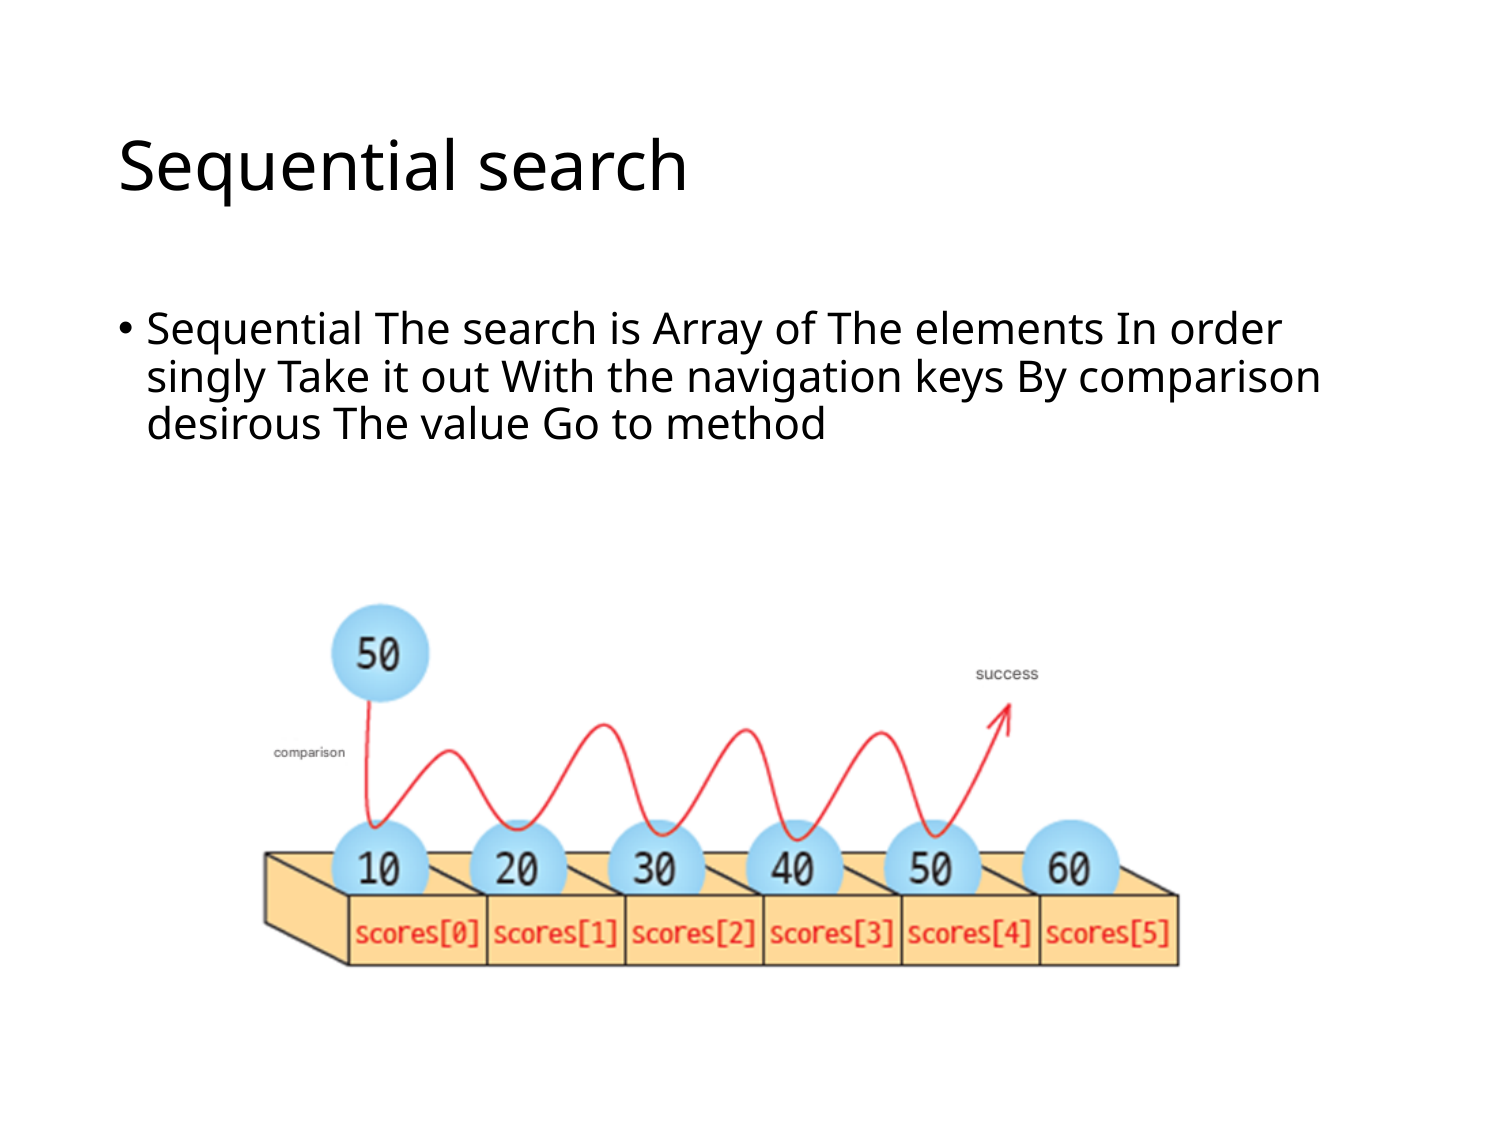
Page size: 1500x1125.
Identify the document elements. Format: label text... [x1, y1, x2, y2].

picture [142, 550, 1358, 1024]
list Sequential The search is Array of The elements In order singly Take it out With the navigation keys By comparison desirous The value Go to method [103, 299, 1397, 1014]
title Sequential search [103, 59, 1397, 278]
